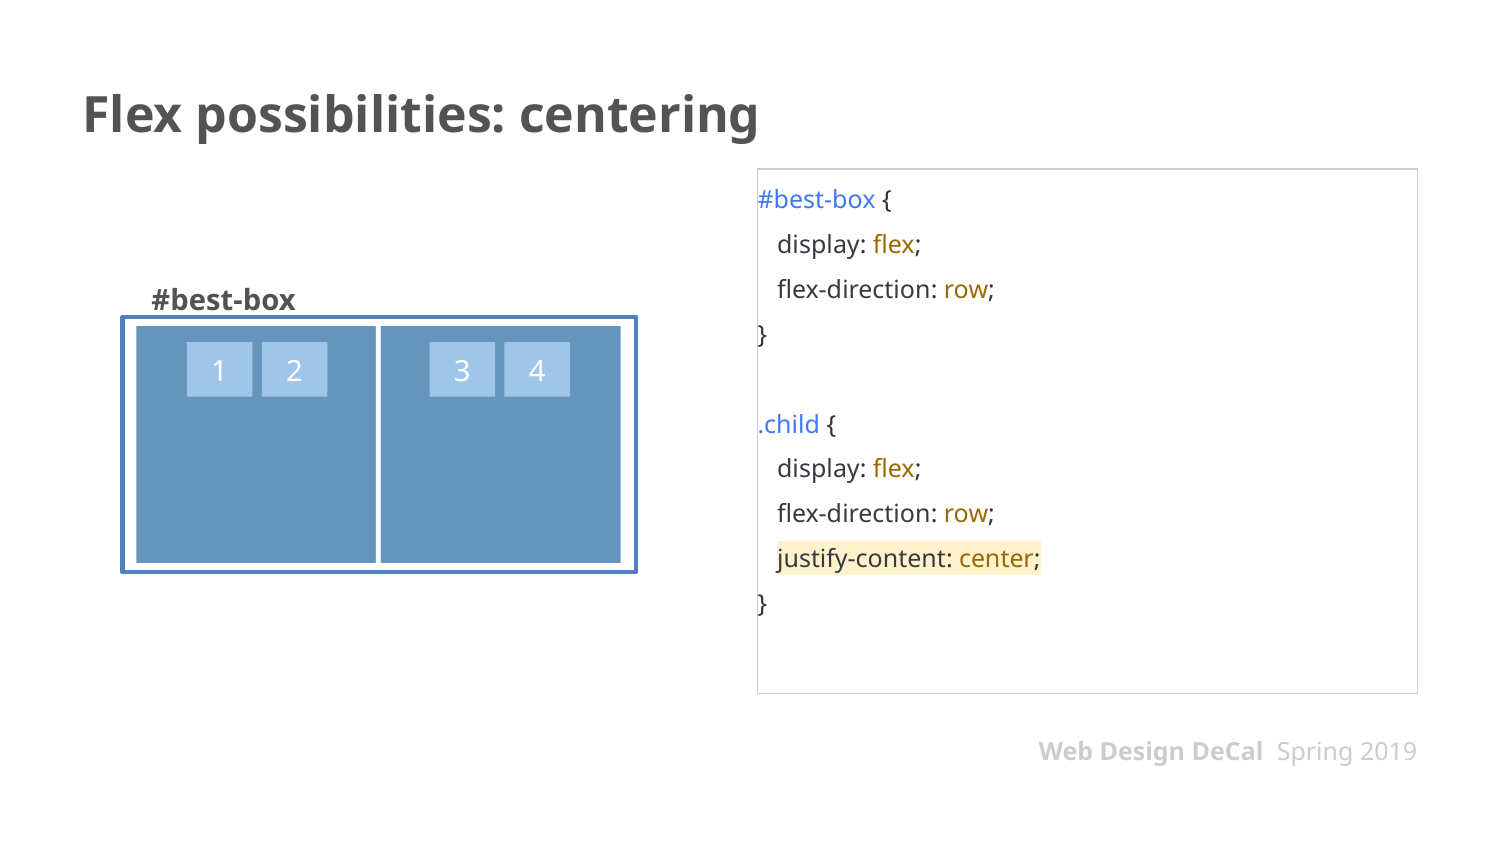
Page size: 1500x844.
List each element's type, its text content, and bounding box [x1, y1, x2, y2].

list #best-box { display: flex; flex-direction: row; } .child { display: flex; flex-direction: row; justify-content: center; } [757, 168, 1418, 694]
title Flex possibilities: centering [82, 75, 1418, 150]
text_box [136, 271, 621, 563]
text_box [122, 317, 637, 572]
